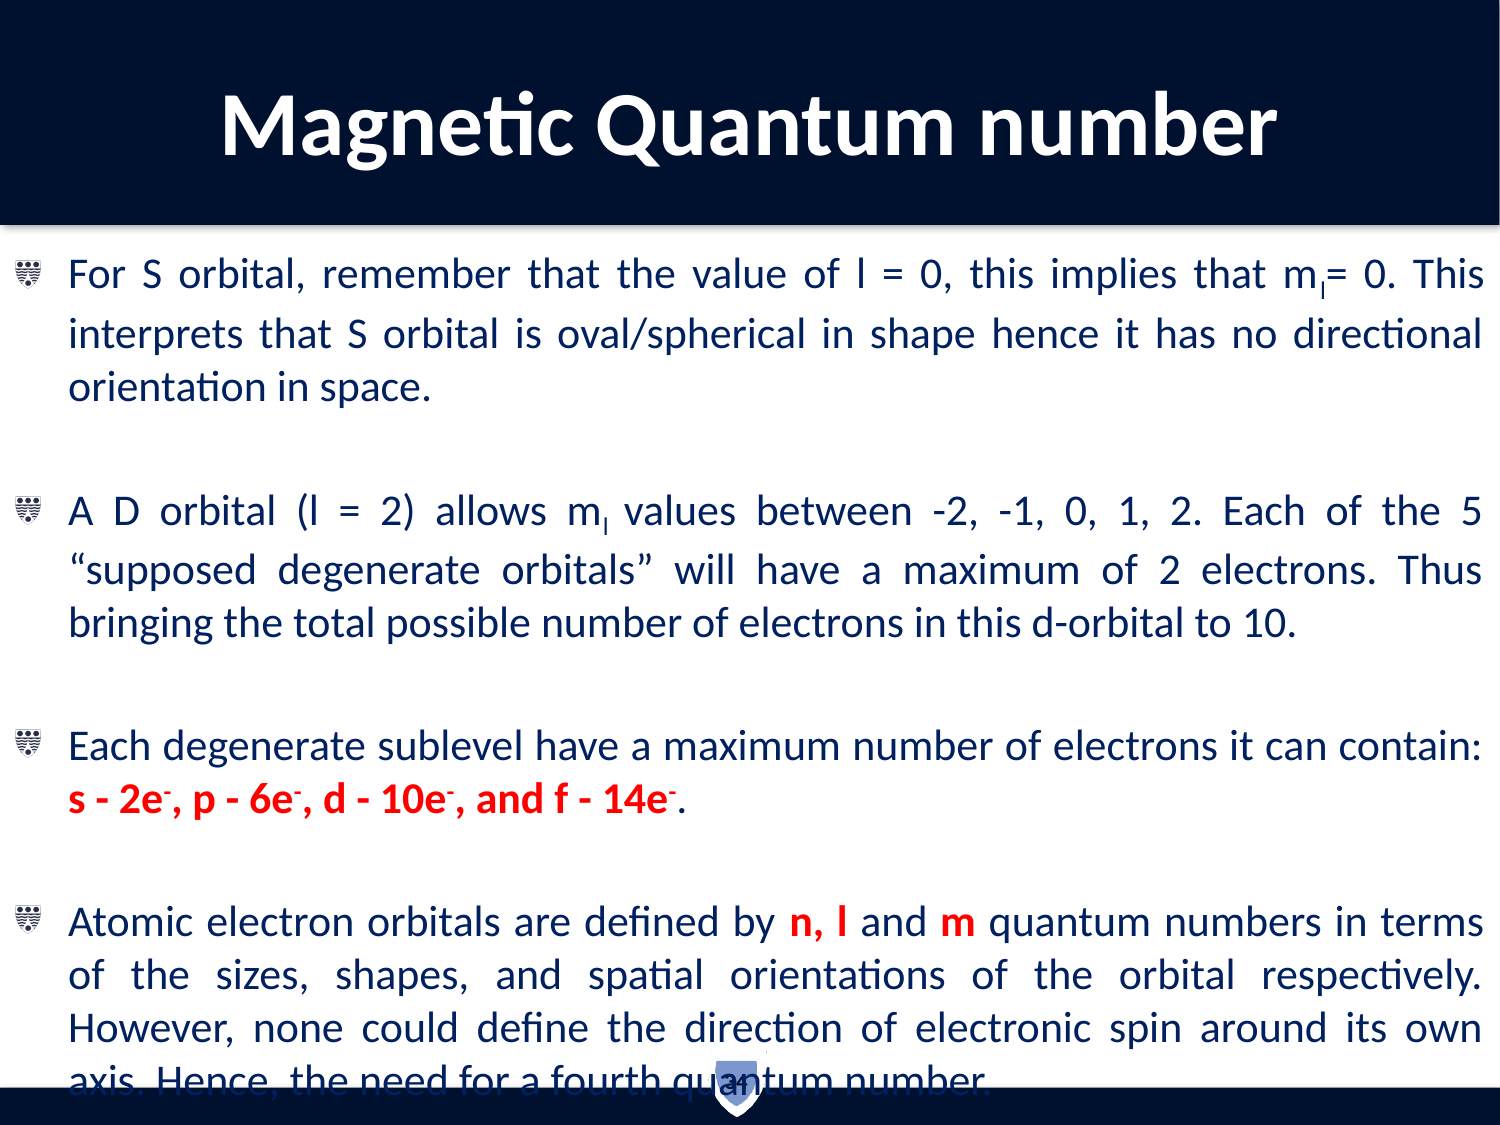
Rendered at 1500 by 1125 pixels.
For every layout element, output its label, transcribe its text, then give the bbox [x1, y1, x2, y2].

slide_number 34 [704, 1050, 768, 1110]
picture [706, 1113, 767, 1117]
picture [15, 905, 41, 934]
list For S orbital, remember that the value of l = 0, this implies that ml= 0. This interprets that S orbital is oval/spherical in shape hence it has no directional orientation in space. A D orbital (l = 2) allows ml values between -2, -1, 0, 1, 2. Each of the 5 “supposed degenerate orbitals” will have a maximum of 2 electrons. Thus bringing the total possible number of electrons in this d-orbital to 10. Each degenerate sublevel have a maximum number of electrons it can contain: s - 2e-, p - 6e-, d - 10e-, and f - 14e-. Atomic electron orbitals are defined by n, l and m quantum numbers in terms of the sizes, shapes, and spatial orientations of the orbital respectively. However, none could define the direction of electronic spin around its own axis. Hence, the need for a fourth quantum number. [0, 237, 1500, 1113]
picture [15, 729, 41, 758]
title Magnetic Quantum number [0, 24, 1500, 213]
picture [15, 260, 41, 289]
picture [15, 496, 41, 525]
